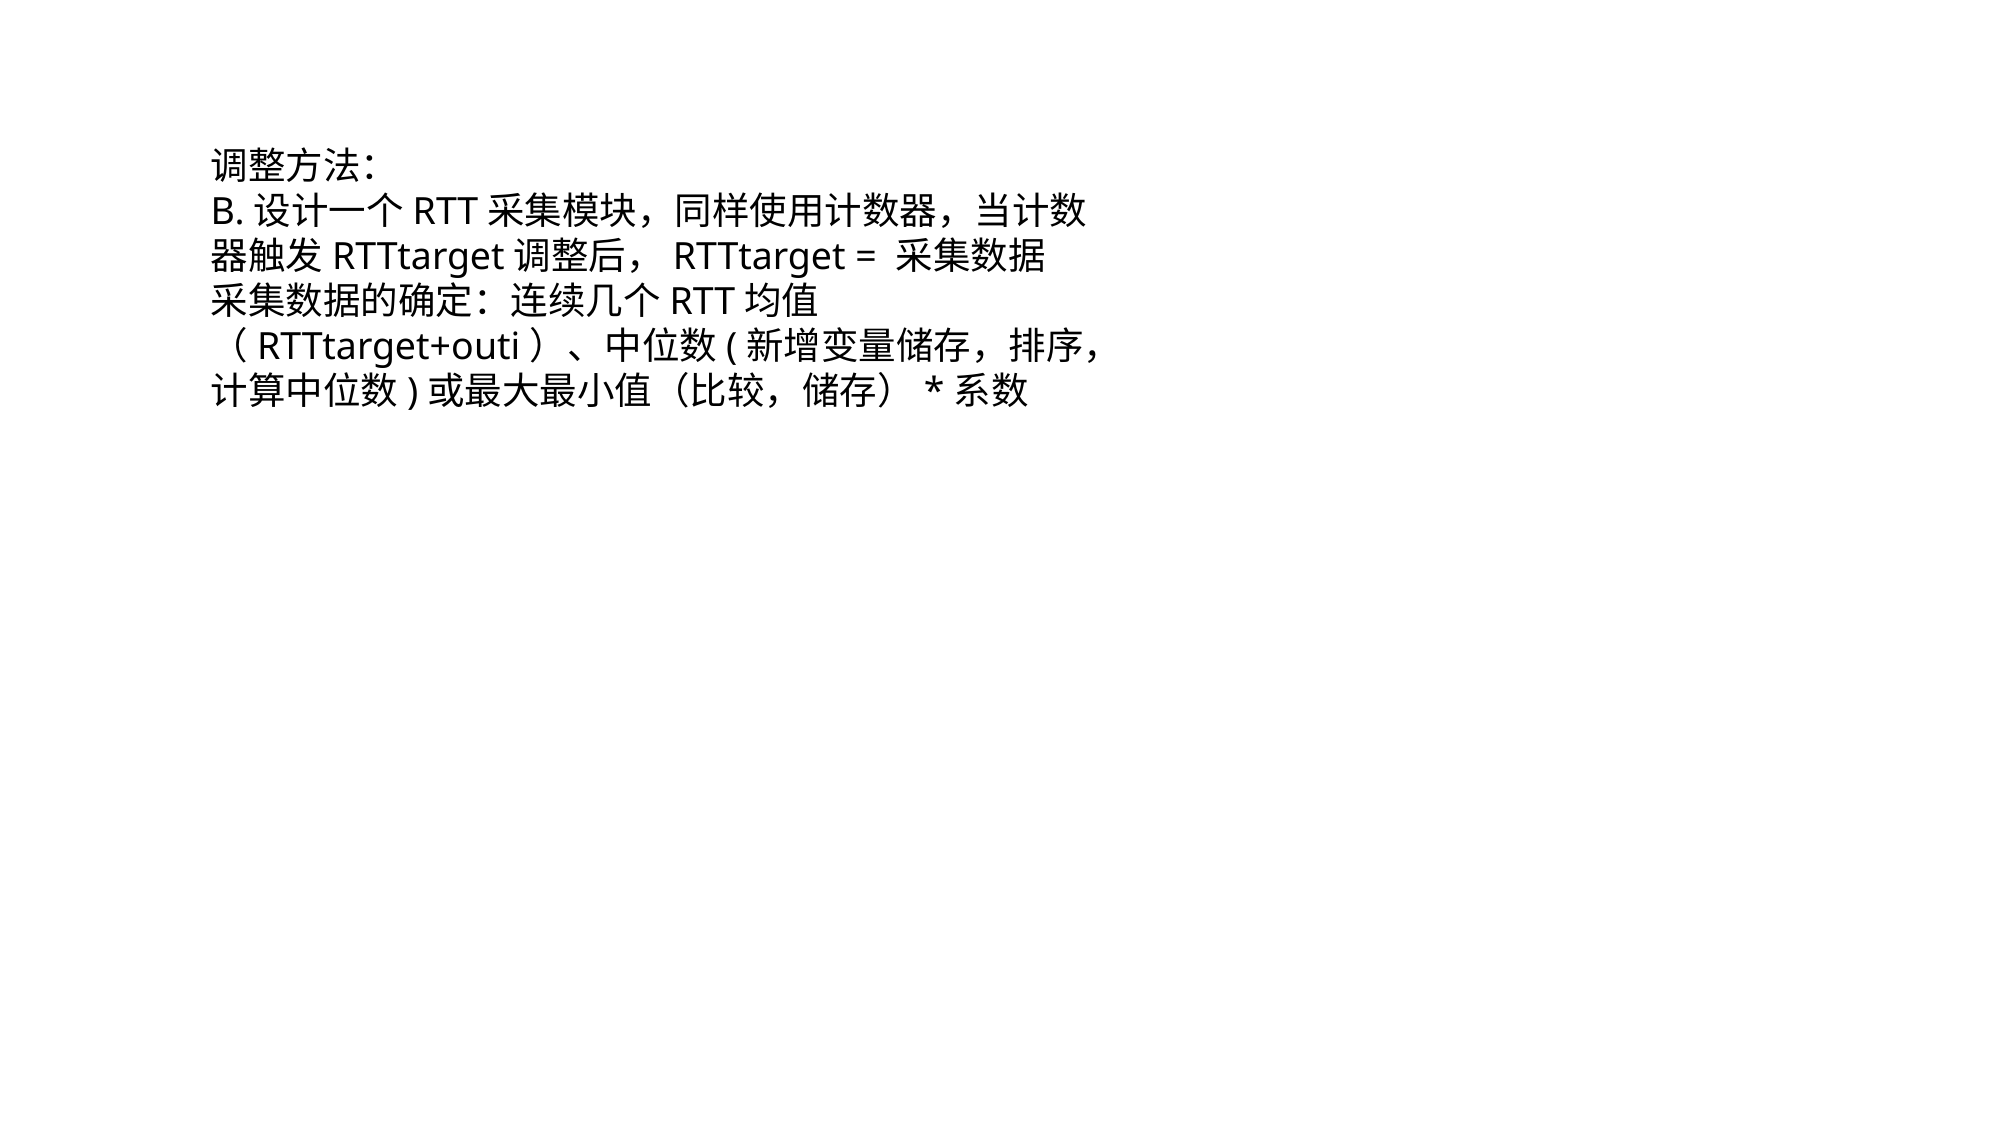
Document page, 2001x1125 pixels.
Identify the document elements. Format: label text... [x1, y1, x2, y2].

text_box 调整方法： B.设计一个RTT采集模块，同样使用计数器，当计数器触发RTTtarget调整后，RTTtarget = 采集数据 采集数据的确定：连续几个RTT均值（RTTtarget+outi）、中位数(新增变量储存，排序，计算中位数)或最大最小值（比较，储存）*系数 [195, 134, 1117, 420]
